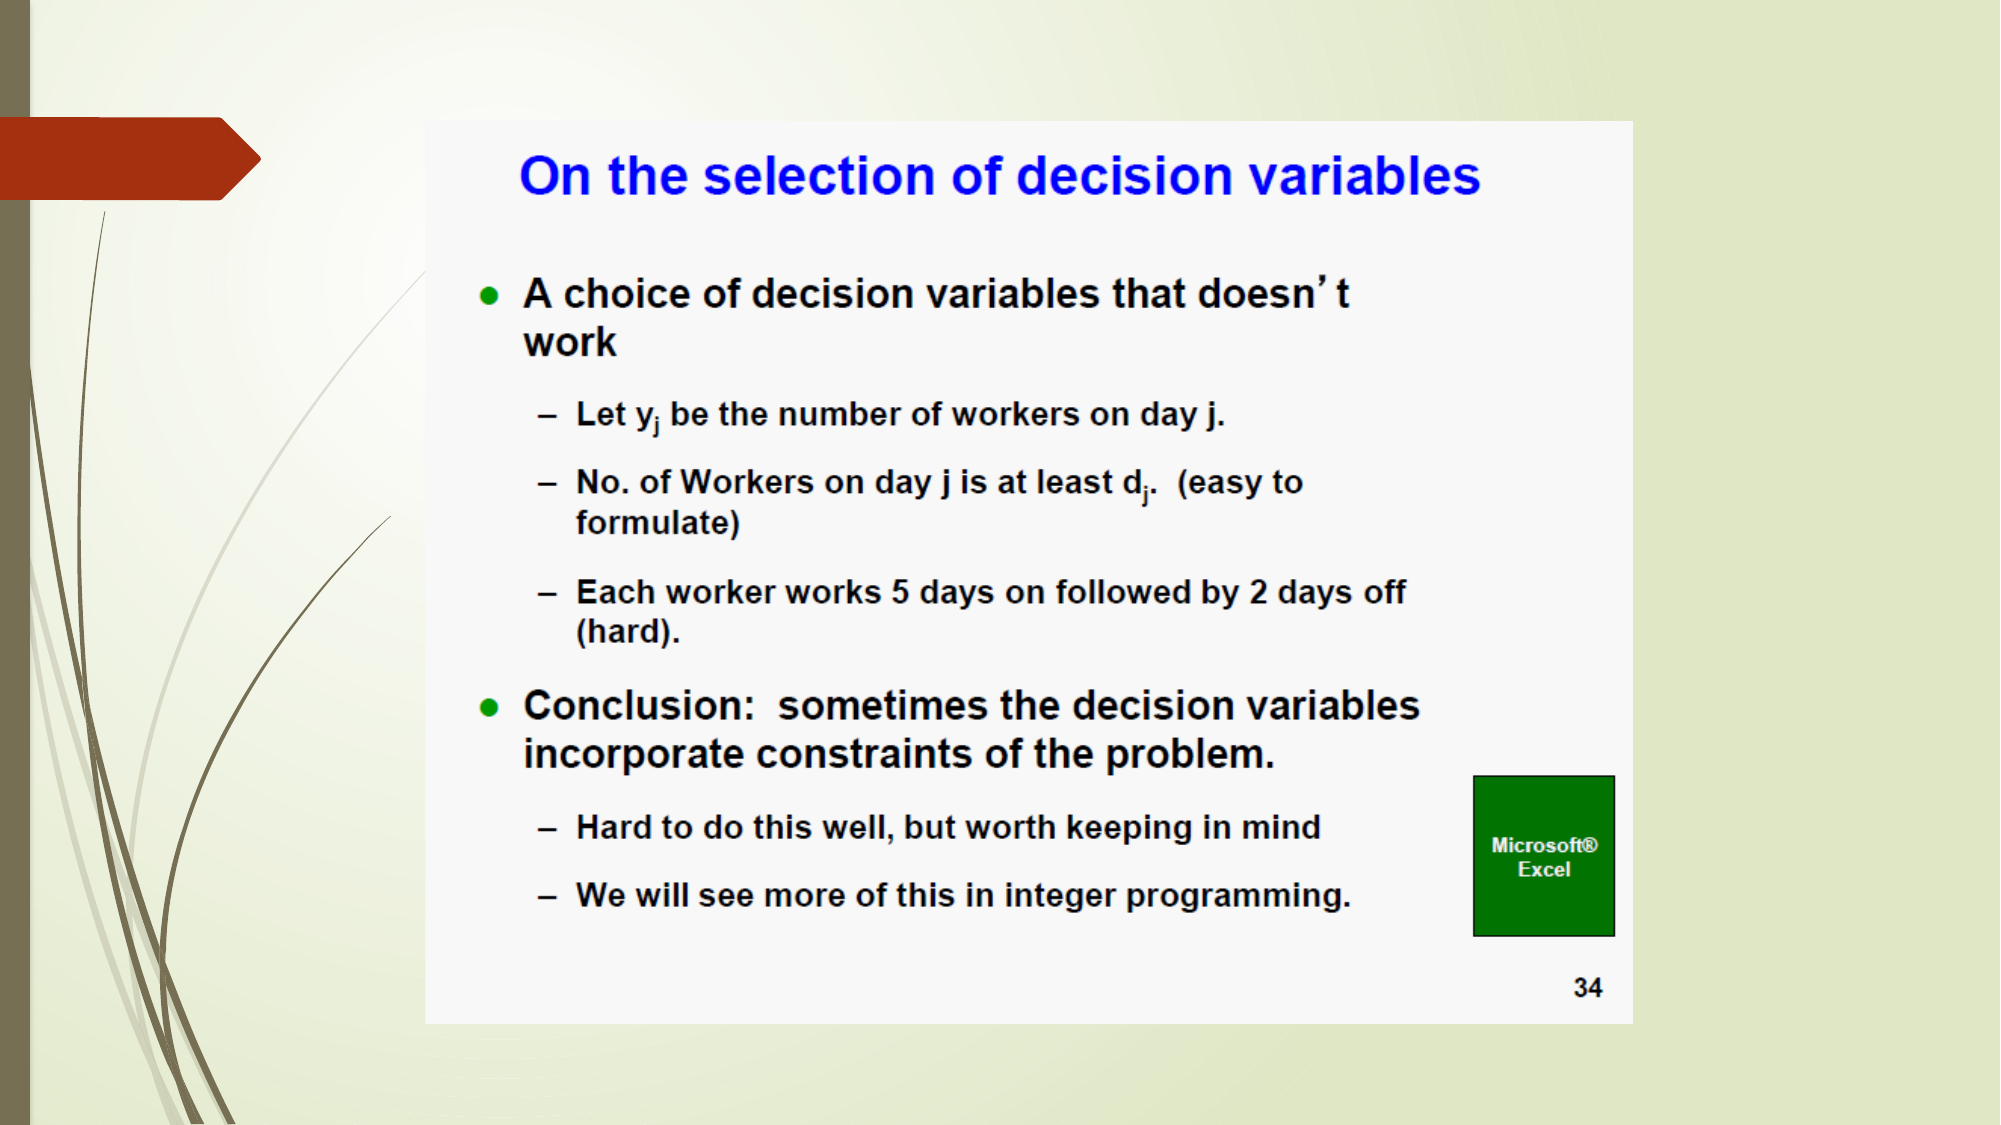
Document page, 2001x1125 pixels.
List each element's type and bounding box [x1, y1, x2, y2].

list [425, 121, 1633, 1025]
